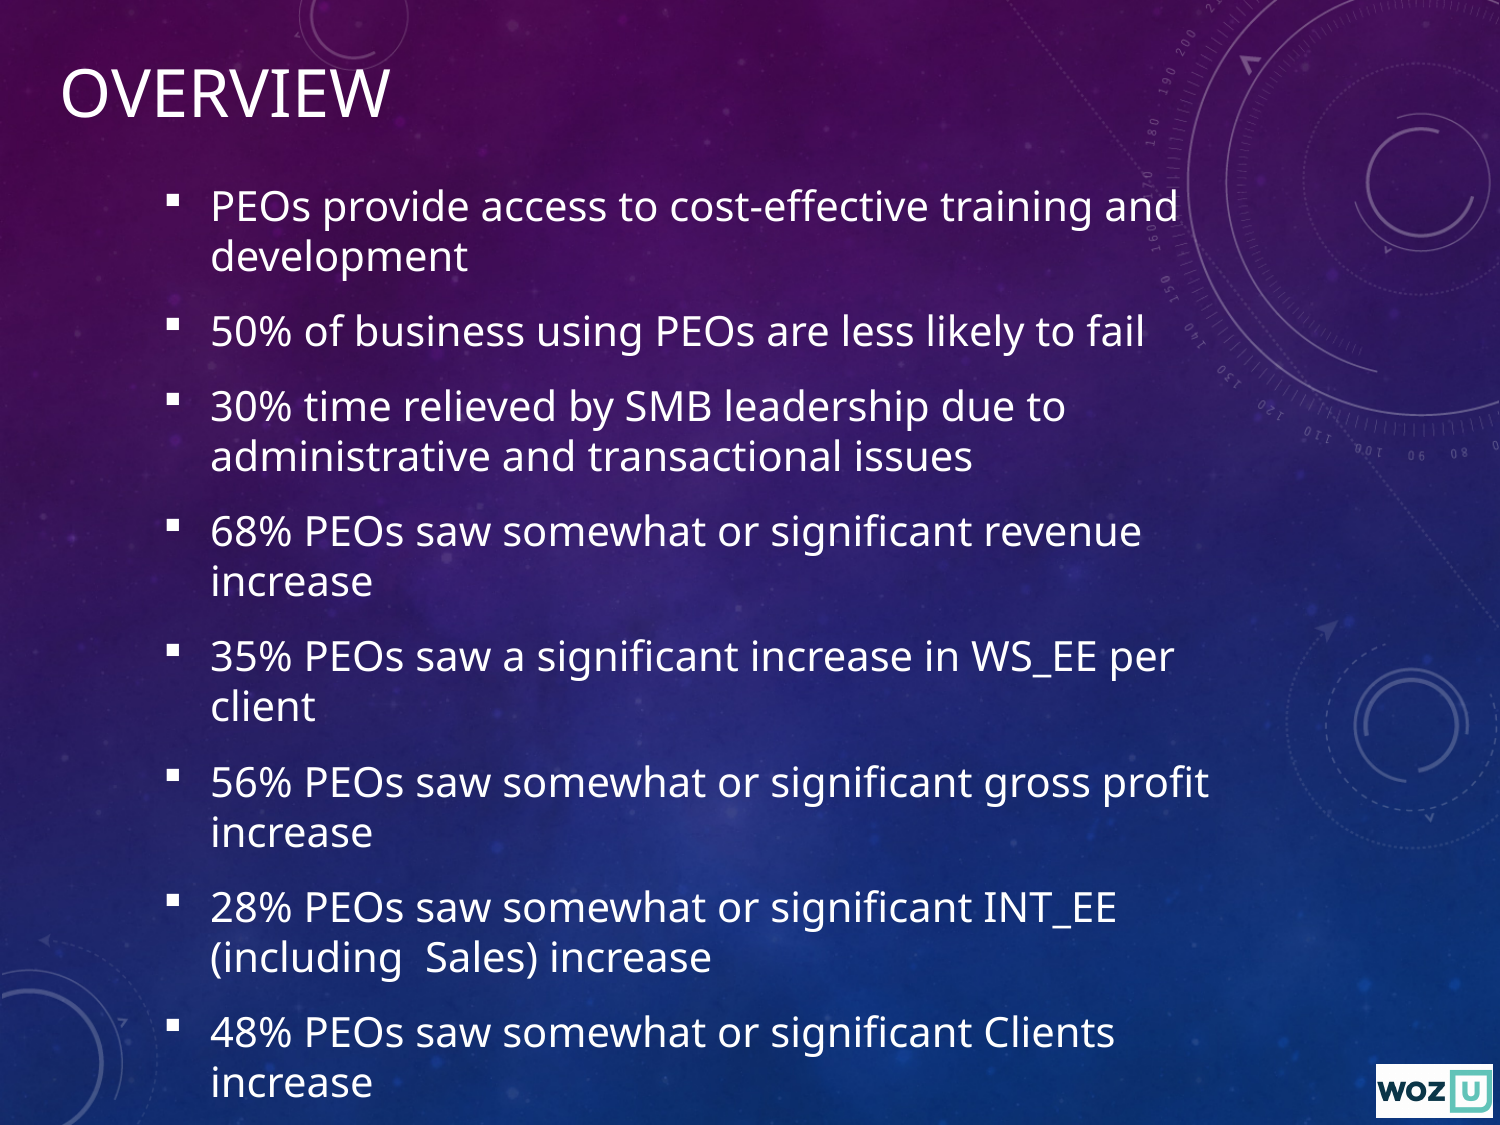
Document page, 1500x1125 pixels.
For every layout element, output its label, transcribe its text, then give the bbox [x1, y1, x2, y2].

text_box overview [45, 43, 1121, 142]
text_box PEOs provide access to cost-effective training and development 50% of business using PEOs are less likely to fail 30% time relieved by SMB leadership due to administrative and transactional issues 68% PEOs saw somewhat or significant revenue increase 35% PEOs saw a significant increase in WS_EE per client 56% PEOs saw somewhat or significant gross profit increase 28% PEOs saw somewhat or significant INT_EE (including Sales) increase 48% PEOs saw somewhat or significant Clients increase 85% PEOs see somewhat or significant WSEs change over the next 12 months [148, 172, 1299, 1125]
picture [0, 0, 1500, 1125]
